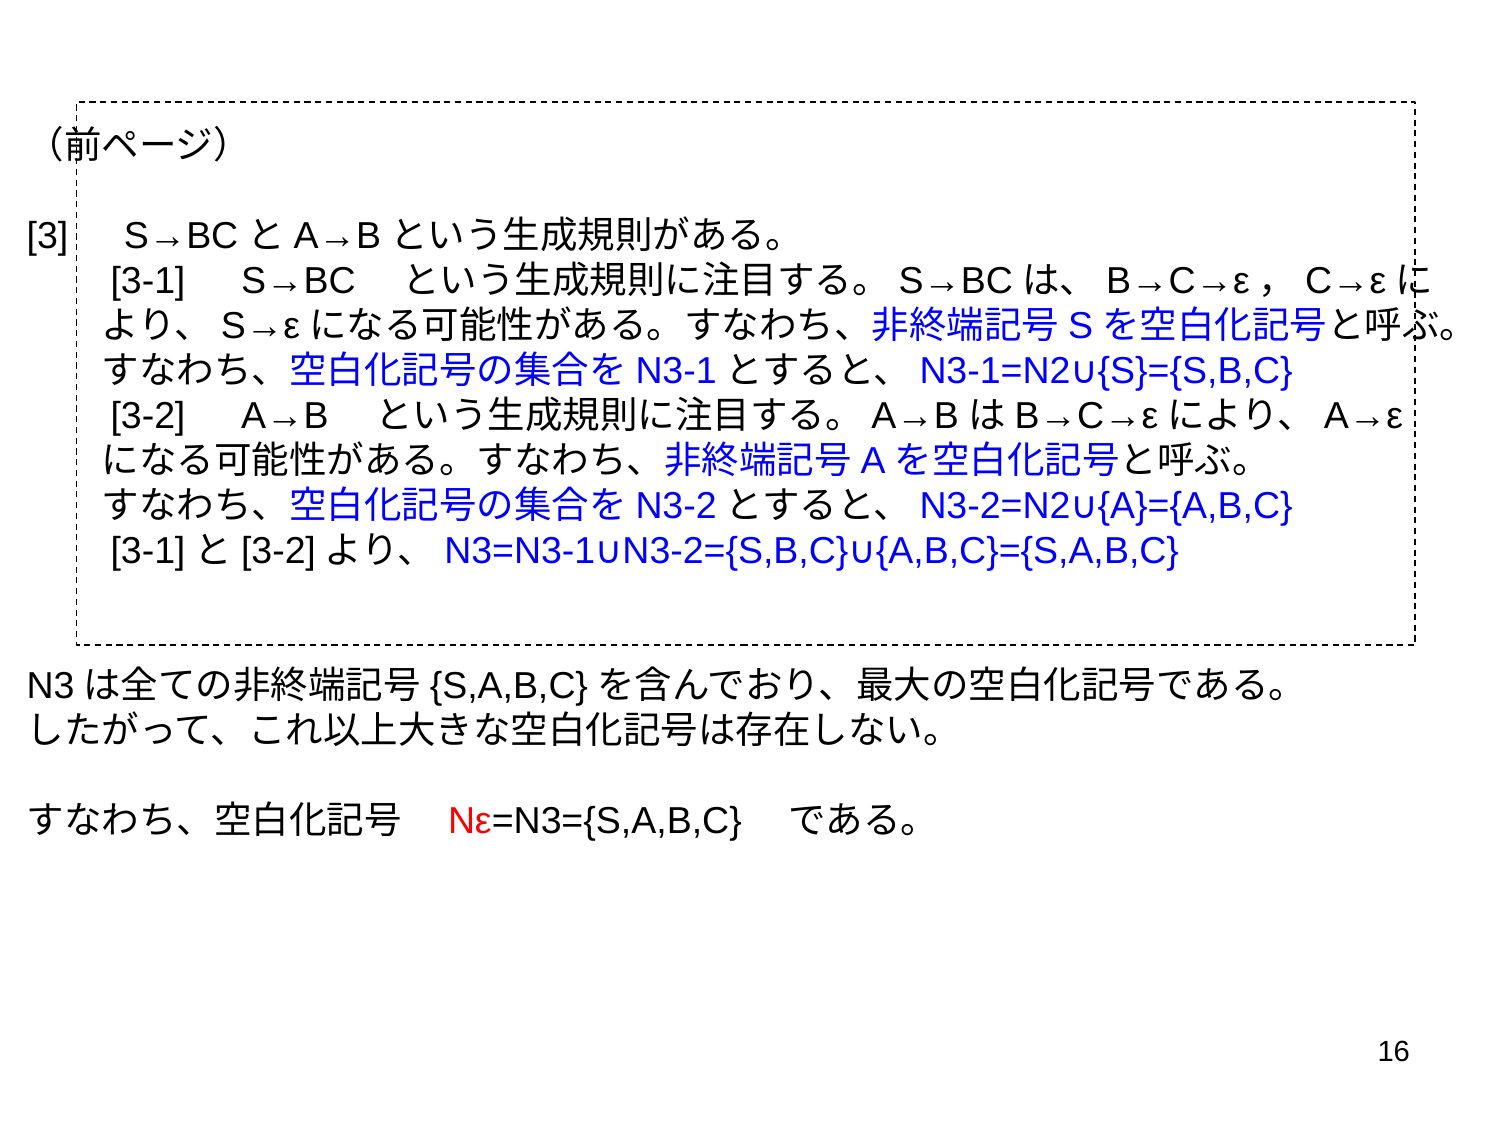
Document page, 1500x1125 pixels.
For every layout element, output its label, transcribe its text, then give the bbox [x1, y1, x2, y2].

text_box （前ページ） [3] S→BCとA→Bという生成規則がある。 [3-1] S→BC という生成規則に注目する。S→BCは、B→C→ε，C→εに より、S→εになる可能性がある。すなわち、非終端記号Sを空白化記号と呼ぶ。 すなわち、空白化記号の集合をN3-1とすると、N3-1=N2∪{S}={S,B,C} [3-2] A→B という生成規則に注目する。A→BはB→C→εにより、A→ε になる可能性がある。すなわち、非終端記号Aを空白化記号と呼ぶ。 すなわち、空白化記号の集合をN3-2とすると、N3-2=N2∪{A}={A,B,C} [3-1]と[3-2]より、N3=N3-1∪N3-2={S,B,C}∪{A,B,C}={S,A,B,C} N3は全ての非終端記号{S,A,B,C}を含んでおり、最大の空白化記号である。 したがって、これ以上大きな空白化記号は存在しない。 すなわち、空白化記号 Nε=N3={S,A,B,C} である。 [11, 113, 1492, 849]
slide_number 16 [1074, 1024, 1426, 1103]
text_box [76, 101, 1416, 646]
